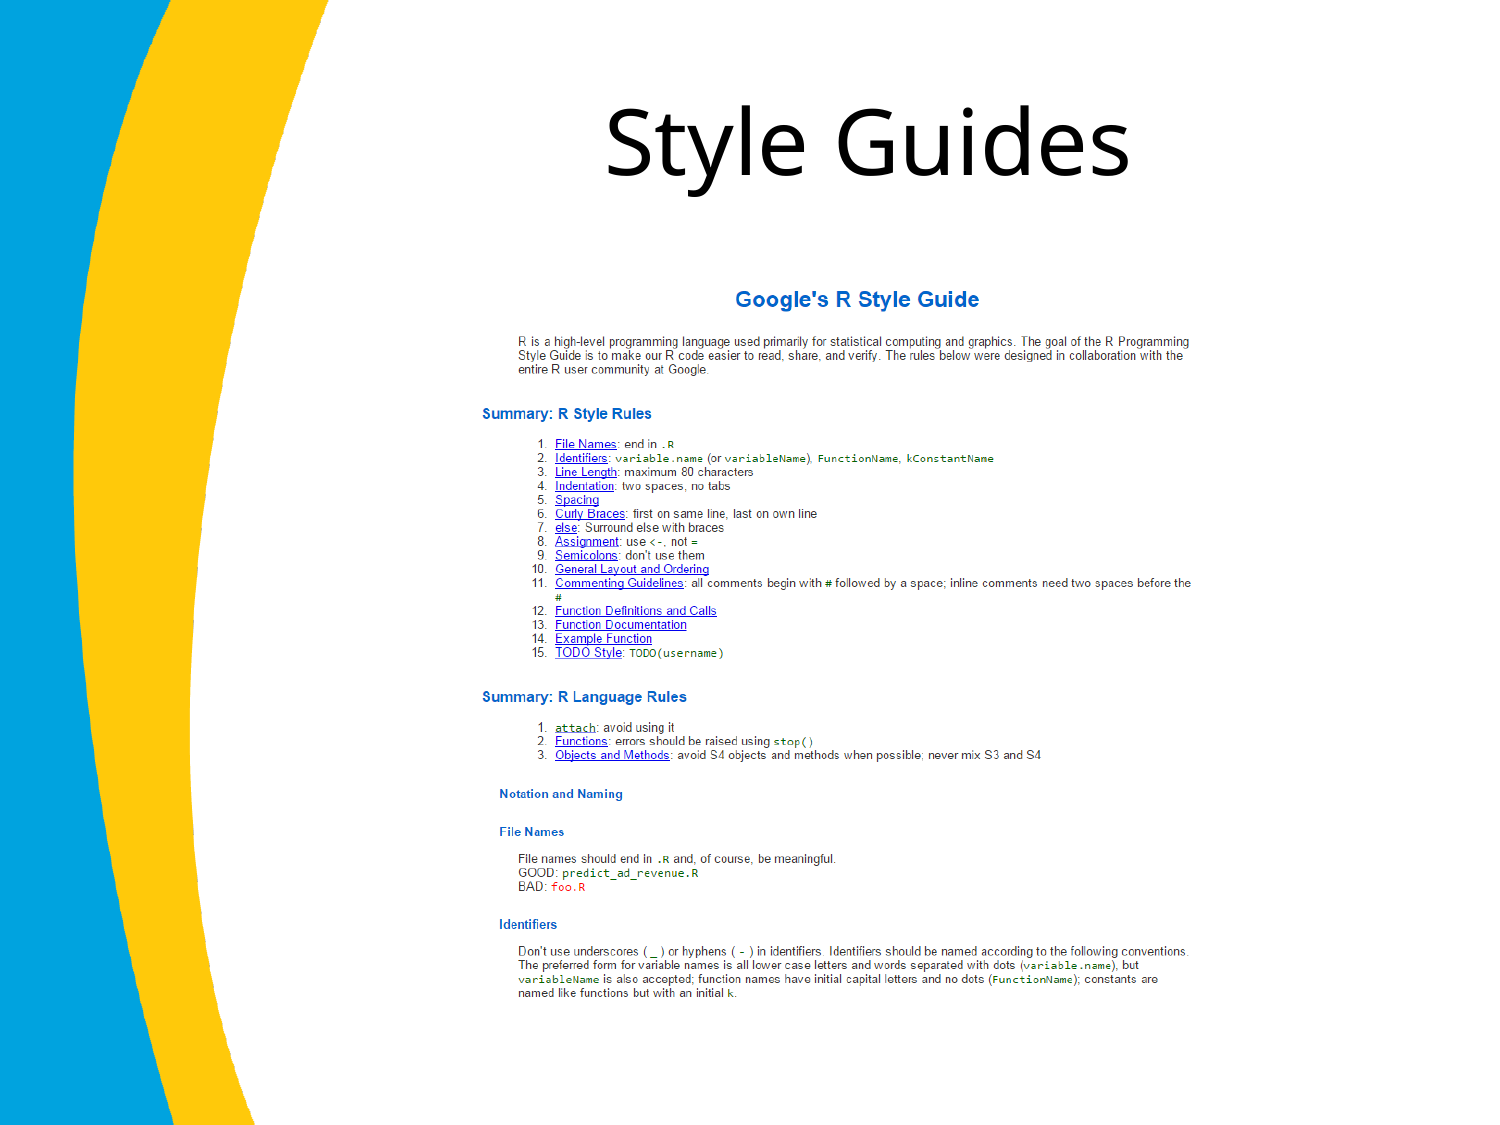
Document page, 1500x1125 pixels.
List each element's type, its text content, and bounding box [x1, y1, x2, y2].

picture [74, 0, 329, 1125]
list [449, 262, 1221, 1006]
title Style Guides [312, 45, 1425, 233]
